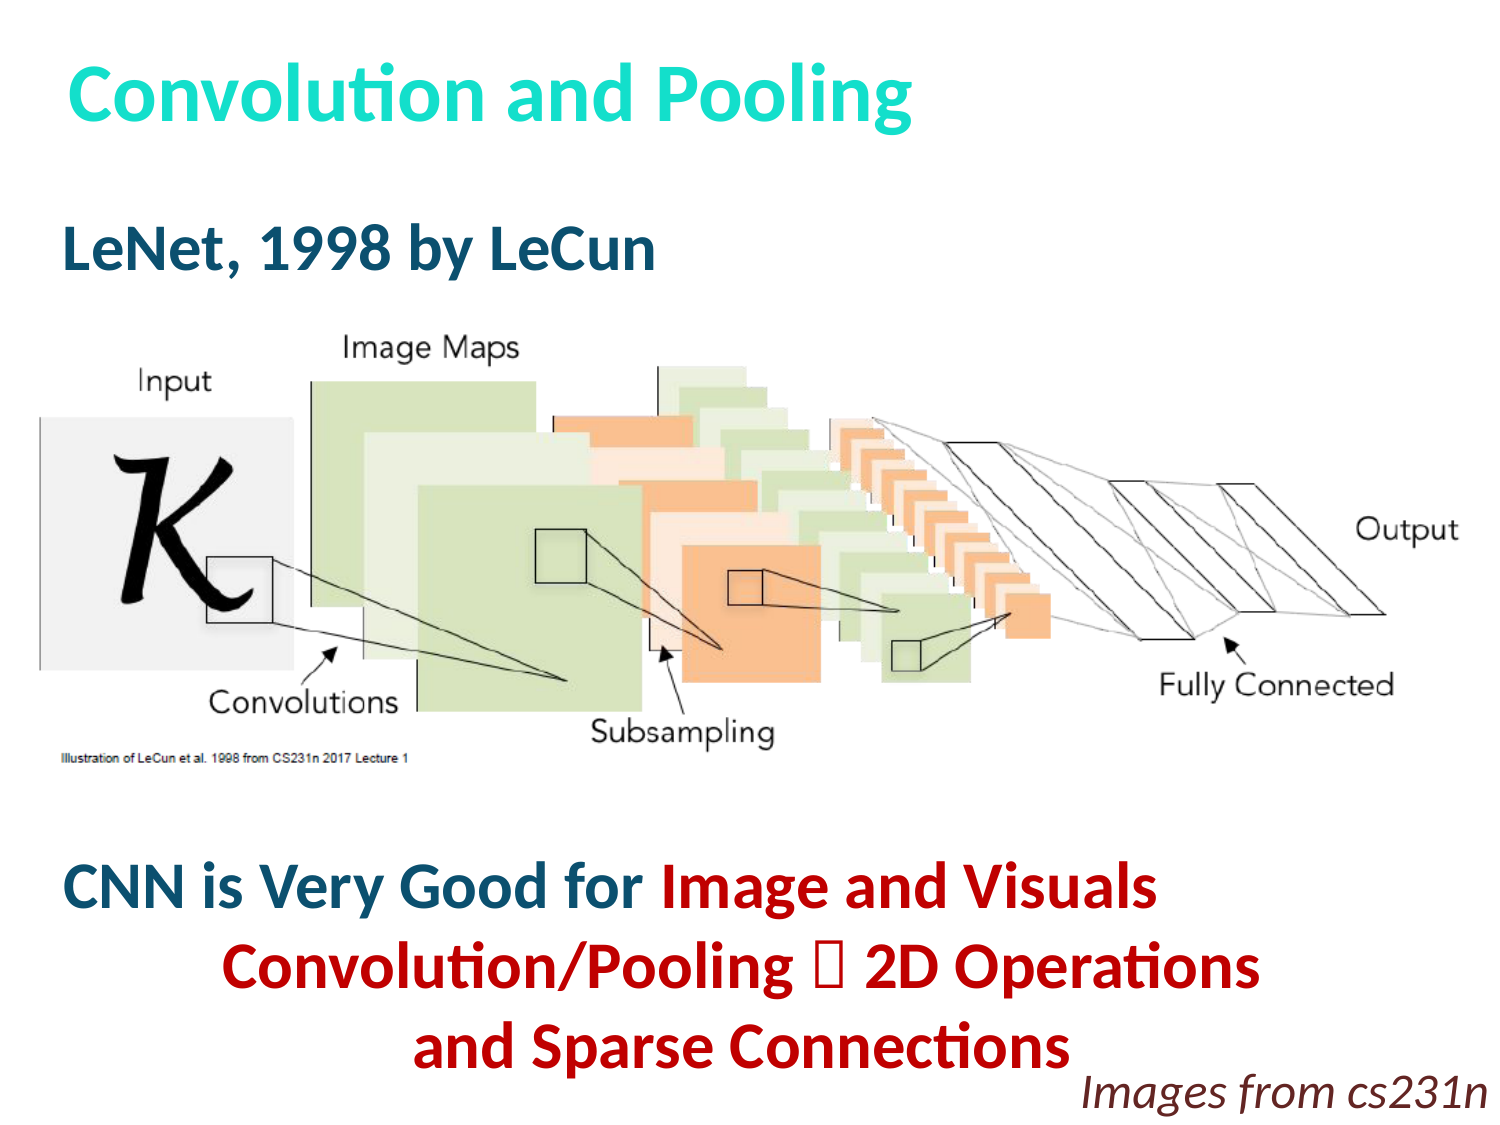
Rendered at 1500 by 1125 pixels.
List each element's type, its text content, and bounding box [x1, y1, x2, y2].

text_box Convolution and Pooling [53, 30, 929, 146]
picture [30, 314, 1483, 778]
text_box Images from cs231n [121, 1051, 1500, 1125]
text_box LeNet, 1998 by LeCun [48, 196, 1060, 291]
text_box CNN is Very Good for Image and Visuals Convolution/Pooling  2D Operations and Sparse Connections [48, 834, 1436, 1089]
